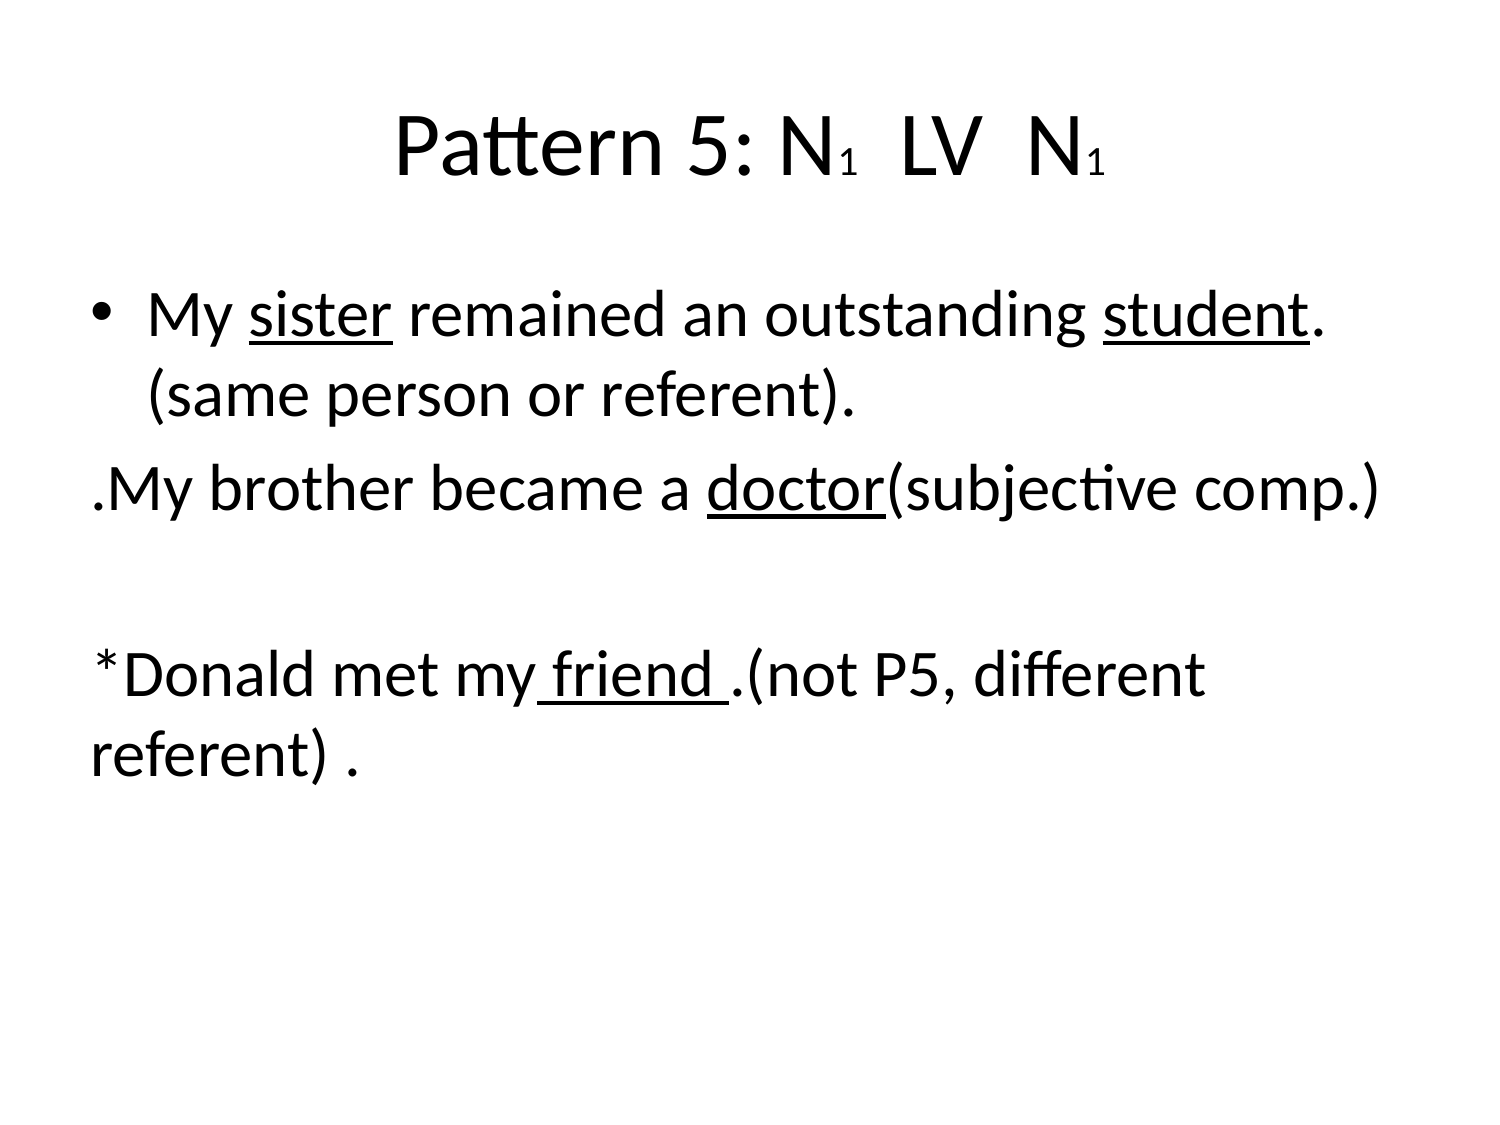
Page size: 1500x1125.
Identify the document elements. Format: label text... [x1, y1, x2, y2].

title Pattern 5: N1 LV N1 [75, 45, 1425, 233]
list My sister remained an outstanding student.(same person or referent). .My brother became a doctor(subjective comp.) *Donald met my friend .(not P5, different referent) . [75, 262, 1425, 1005]
